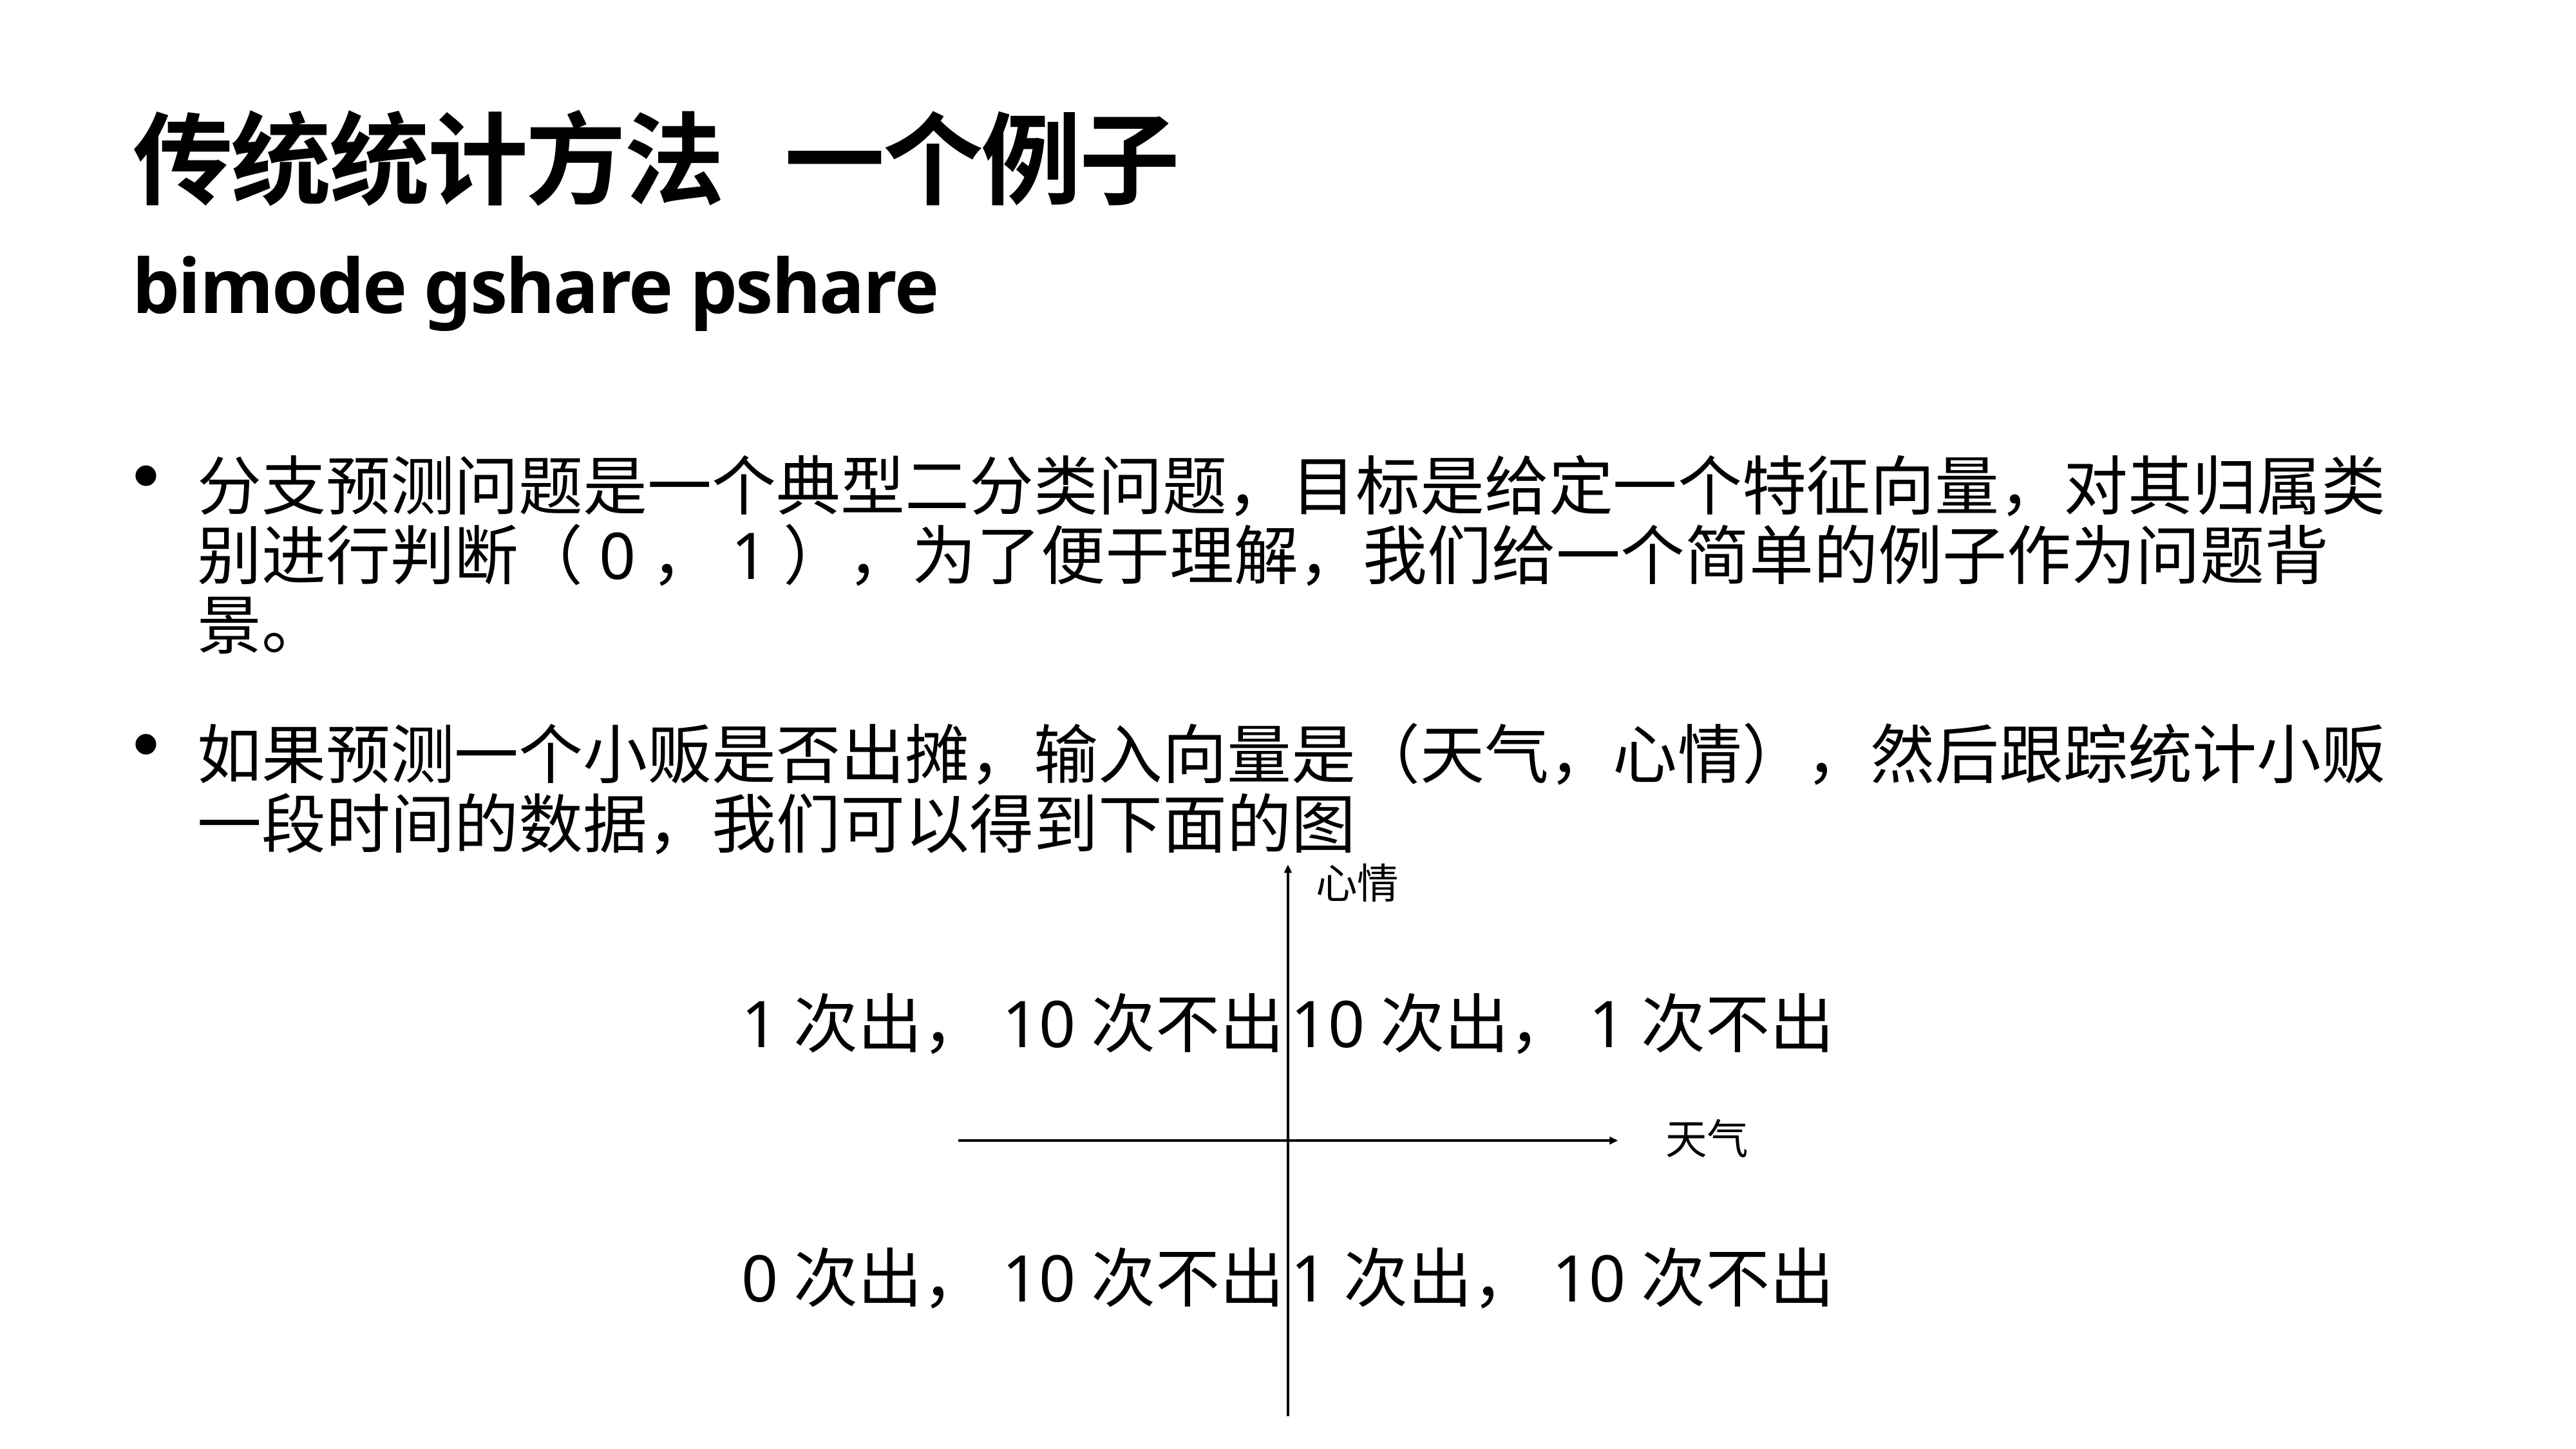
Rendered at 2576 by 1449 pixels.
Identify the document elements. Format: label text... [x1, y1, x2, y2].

text_box 1次出，10次不出 [735, 987, 1291, 1067]
text_box 1次出，10次不出 [1291, 1240, 1840, 1321]
list 分支预测问题是一个典型二分类问题，目标是给定一个特征向量，对其归属类别进行判断（0，1），为了便于理解，我们给一个简单的例子作为问题背景。 如果预测一个小贩是否出摊，输入向量是（天气，心情），然后跟踪统计小贩一段时间的数据，我们可以得到下面的图 [127, 448, 2449, 1321]
text_box 天气 [1660, 1112, 1840, 1169]
text_box 10次出，1次不出 [1291, 987, 1840, 1067]
text_box 0次出，10次不出 [735, 1240, 1291, 1321]
text_box [1289, 1136, 1618, 1145]
list bimode gshare pshare [127, 250, 2449, 350]
text_box 心情 [1311, 857, 1405, 913]
title 传统统计方法 一个例子 [127, 113, 2449, 250]
text_box [1283, 864, 1293, 987]
